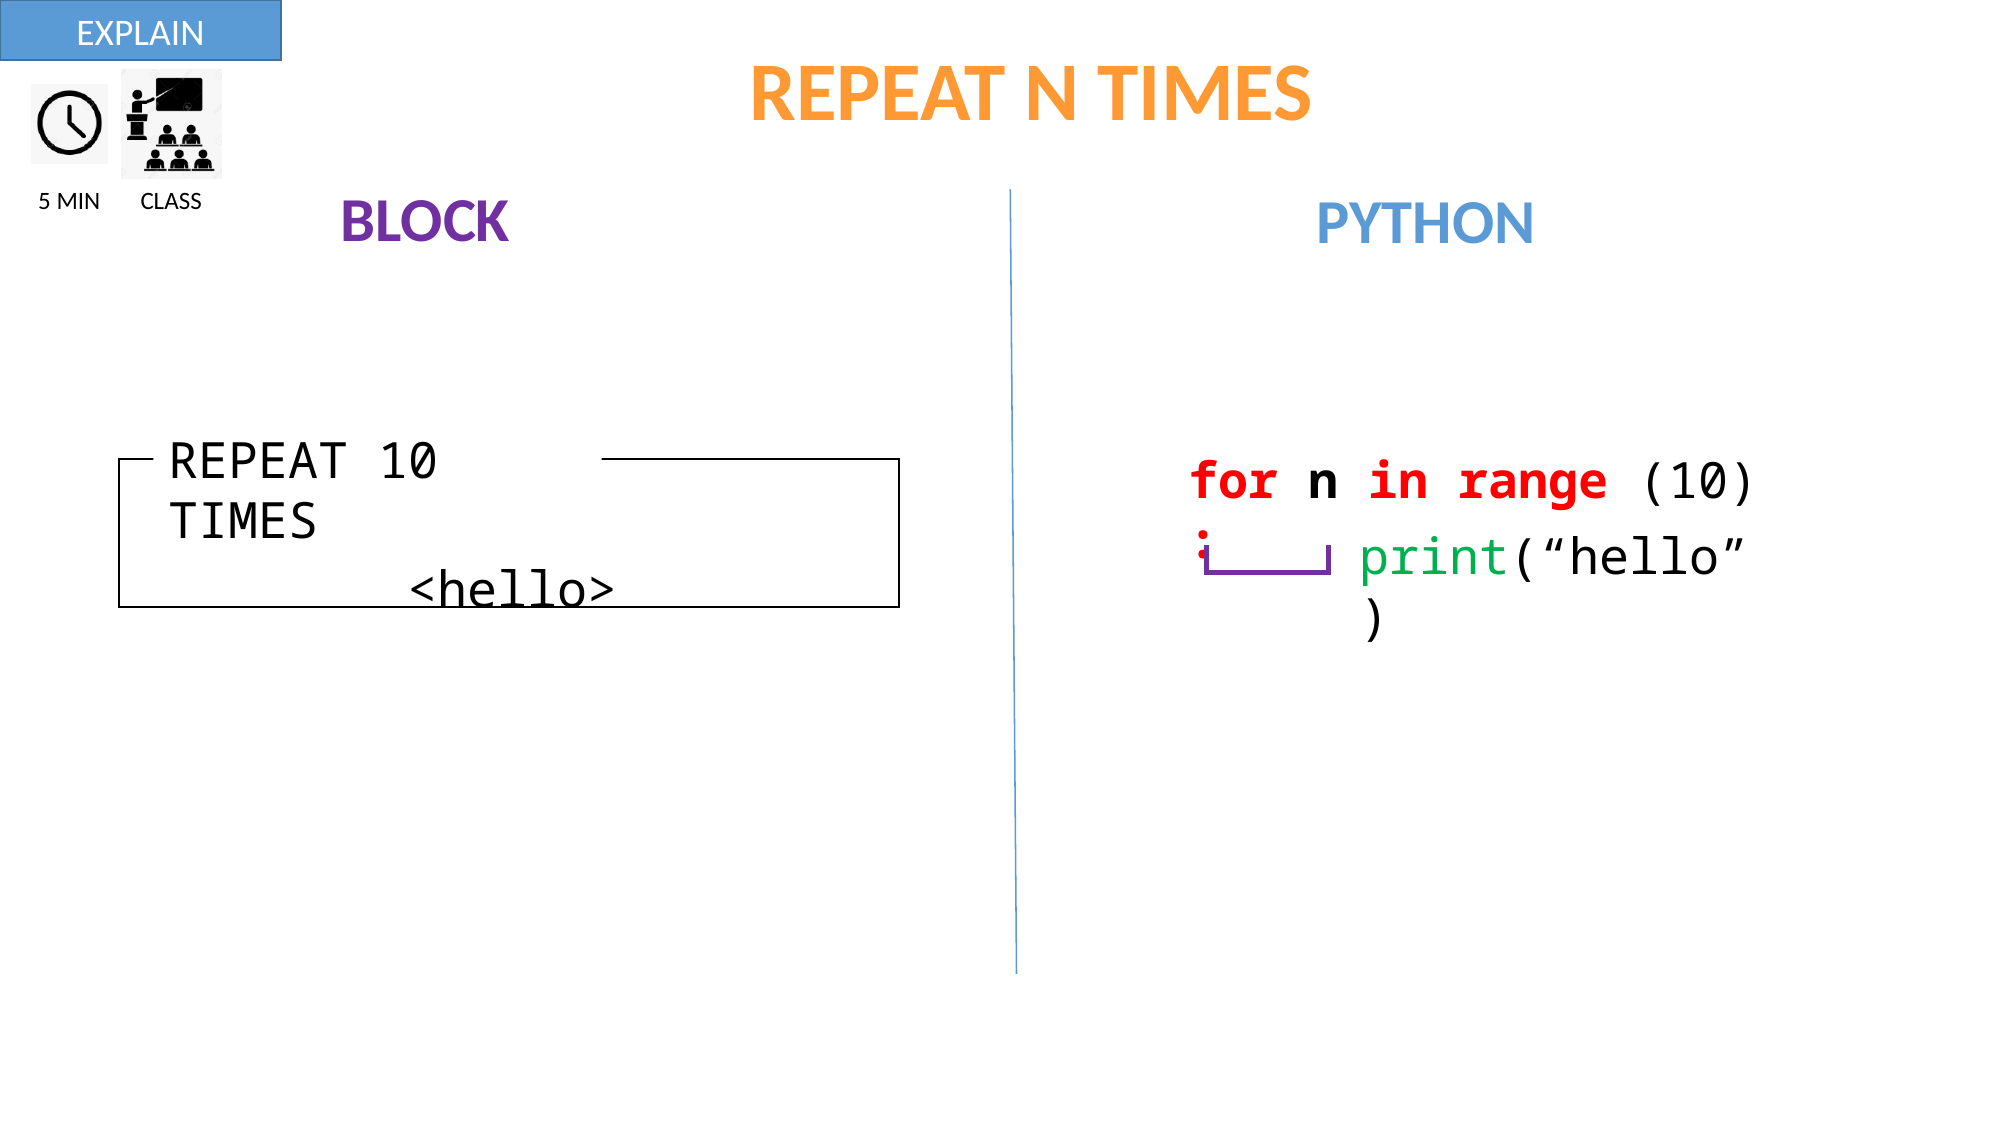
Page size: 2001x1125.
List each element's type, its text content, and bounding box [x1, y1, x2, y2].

text_box for n in range (10) : [1173, 441, 1790, 577]
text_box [1203, 545, 1332, 573]
text_box CLASS [125, 186, 218, 223]
picture [121, 69, 222, 179]
text_box [602, 459, 900, 607]
text_box REPEAT 10 TIMES [153, 421, 602, 557]
text_box [118, 459, 393, 607]
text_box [1009, 189, 1017, 974]
text_box PYTHON [1301, 173, 1554, 264]
text_box BLOCK [325, 171, 528, 262]
text_box EXPLAIN [0, 0, 282, 60]
text_box REPEAT N TIMES [731, 29, 1332, 145]
text_box print(“hello”) [1344, 516, 1765, 652]
picture [30, 84, 108, 164]
text_box WRITE <hello> [393, 489, 786, 625]
text_box 5 MIN [22, 177, 116, 223]
